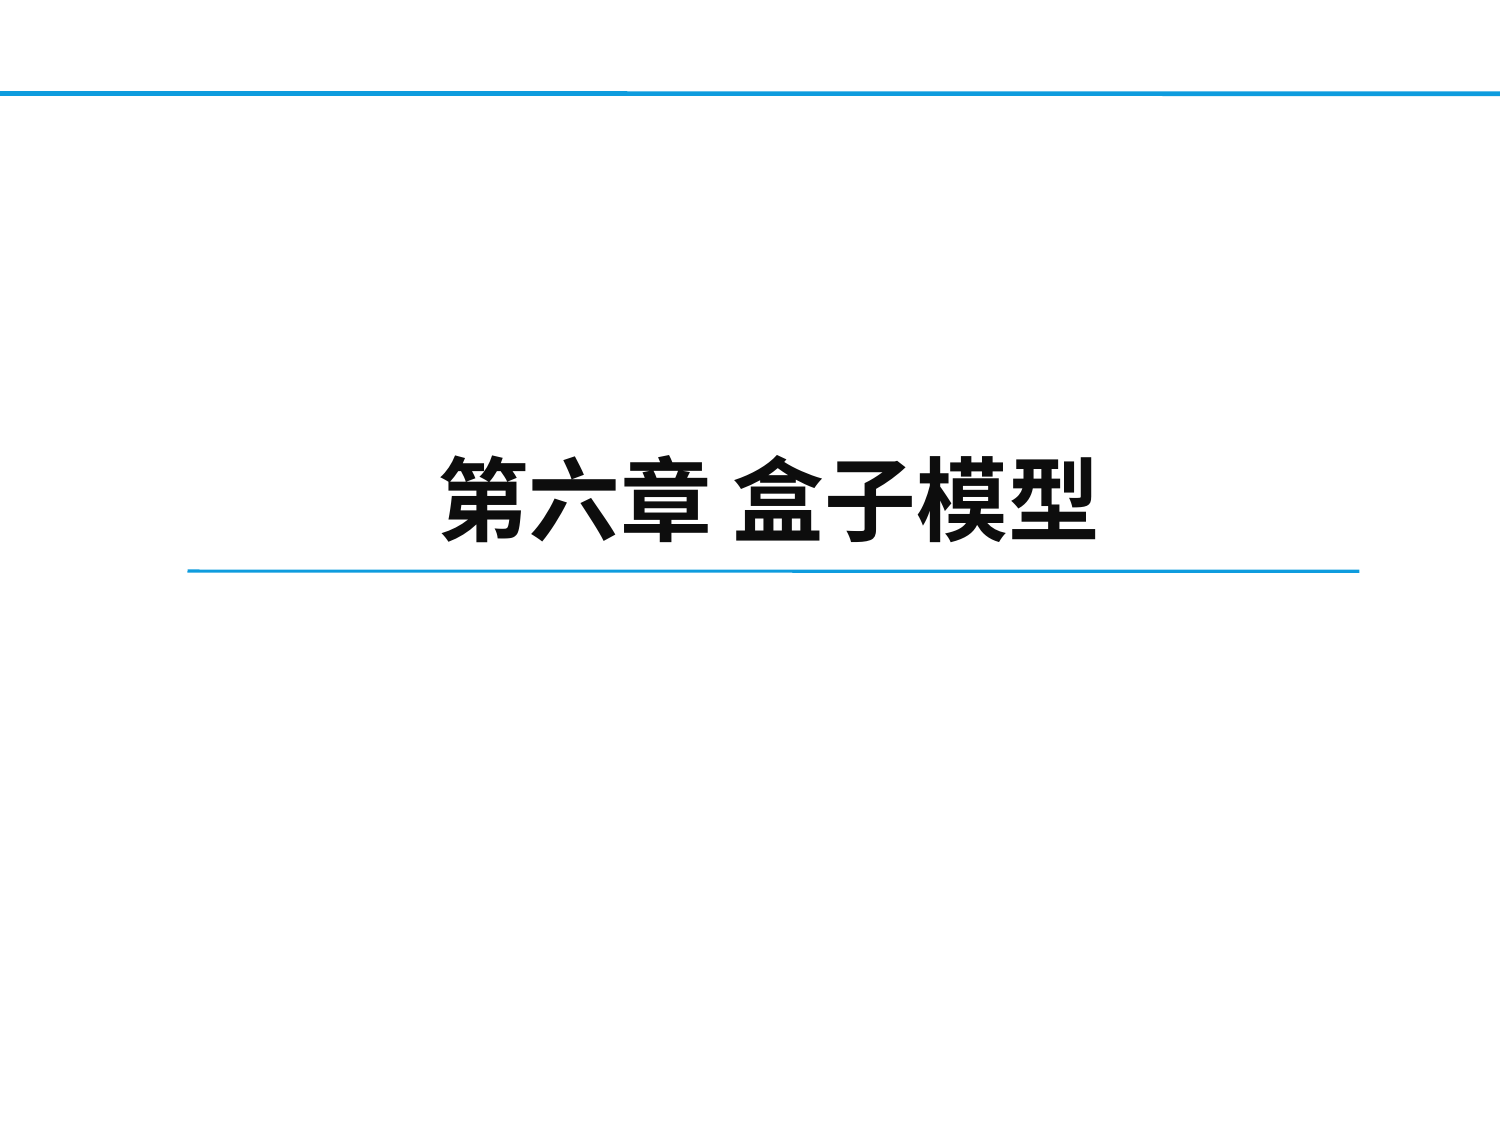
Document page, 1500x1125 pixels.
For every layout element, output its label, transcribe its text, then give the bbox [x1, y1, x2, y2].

title 第六章 盒子模型 [131, 433, 1407, 563]
